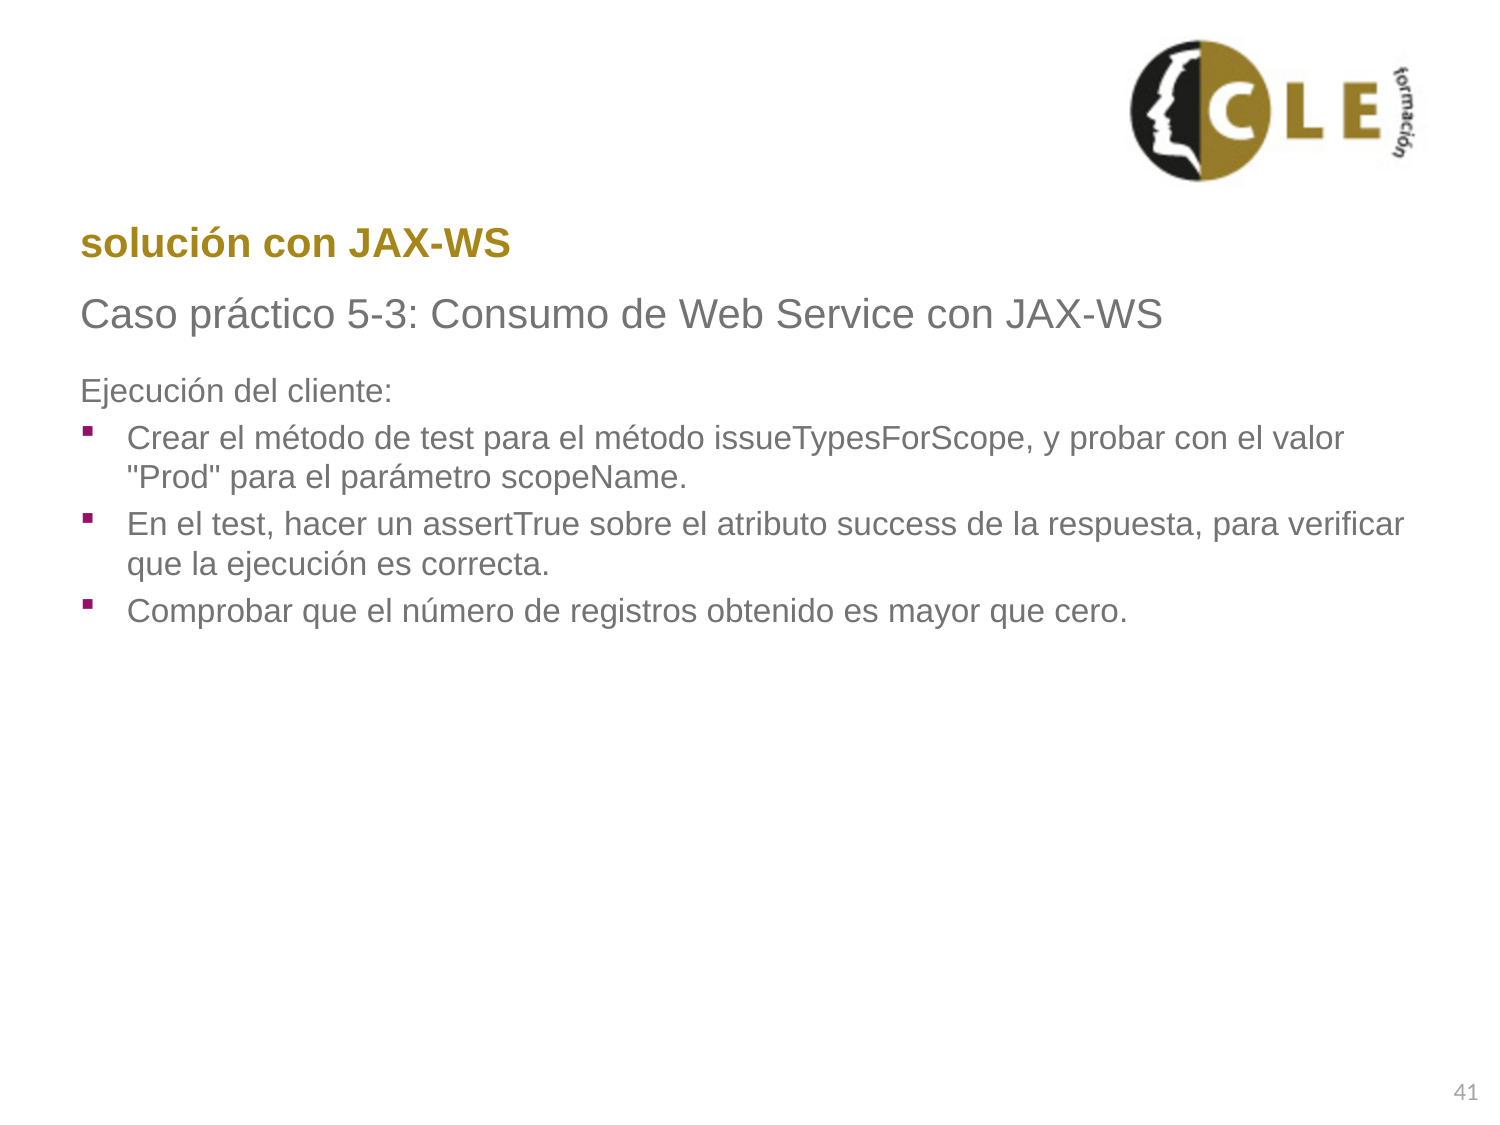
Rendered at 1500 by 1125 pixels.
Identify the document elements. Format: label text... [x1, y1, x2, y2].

list Ejecución del cliente: Crear el método de test para el método issueTypesForScope, y probar con el valor "Prod" para el parámetro scopeName. En el test, hacer un assertTrue sobre el atributo success de la respuesta, para verificar que la ejecución es correcta. Comprobar que el número de registros obtenido es mayor que cero. [64, 361, 1424, 1047]
list Caso práctico 5-3: Consumo de Web Service con JAX-WS [64, 278, 1424, 350]
title solución con JAX-WS [64, 208, 1424, 278]
slide_number 41 [1386, 1060, 1495, 1121]
picture [1080, 19, 1450, 207]
